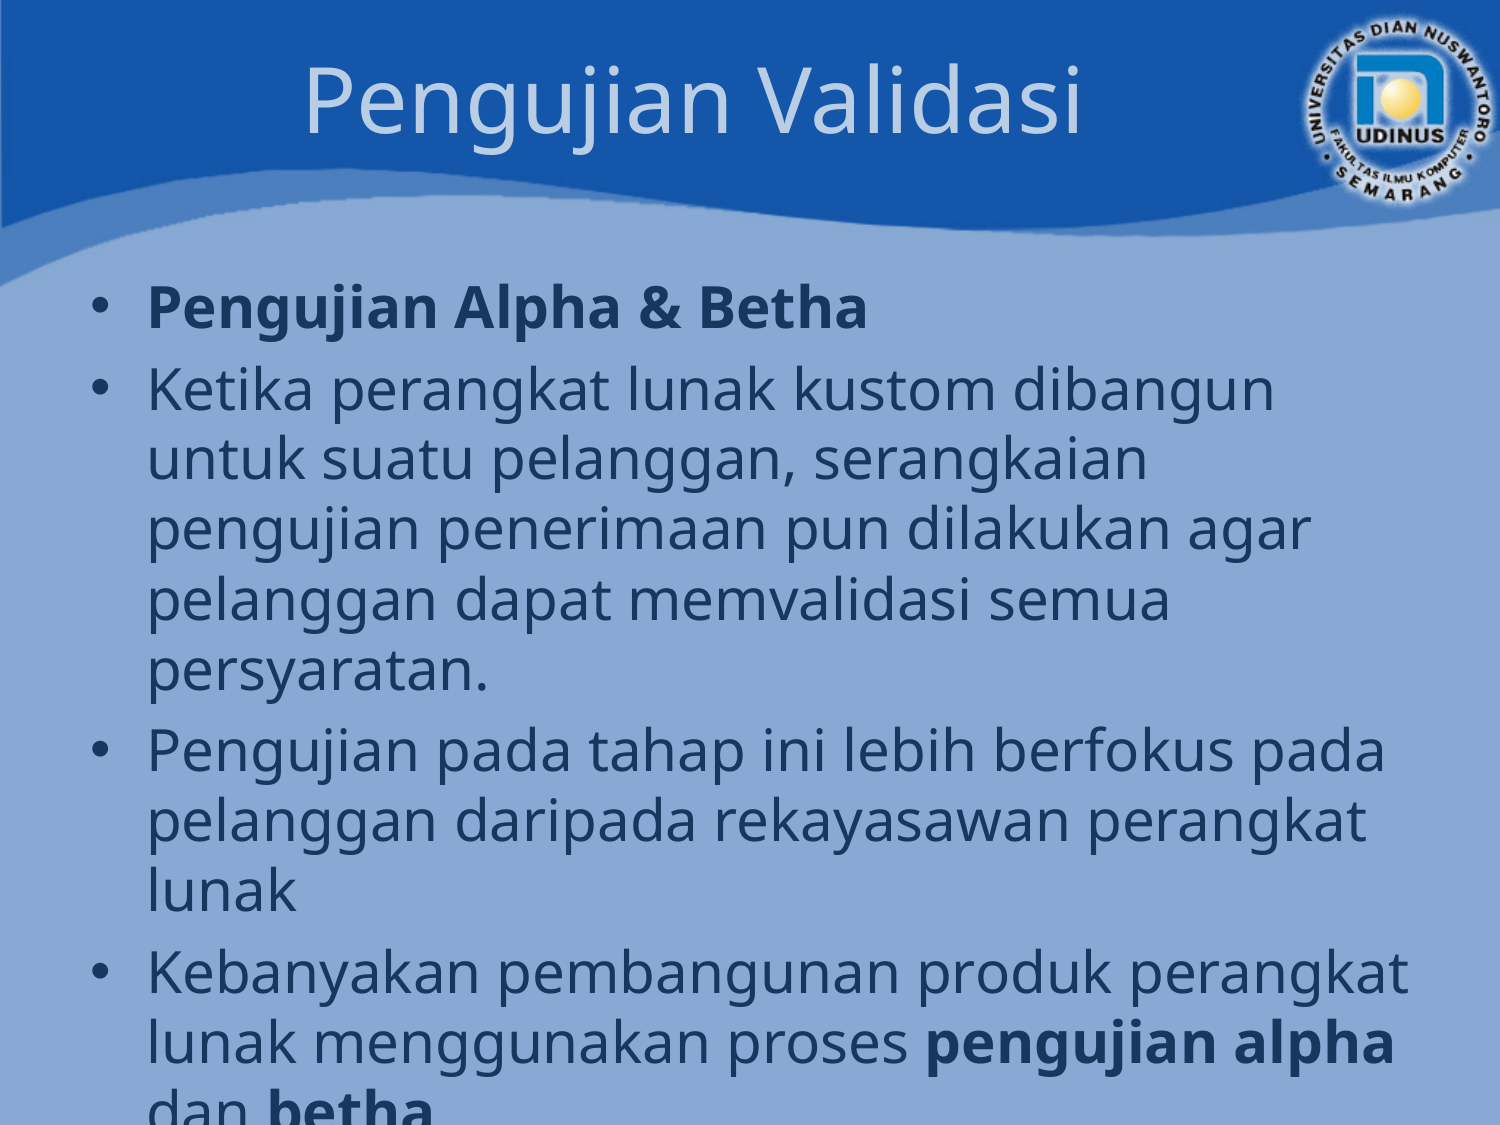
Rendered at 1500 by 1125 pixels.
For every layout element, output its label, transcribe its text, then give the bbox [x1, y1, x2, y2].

title Pengujian Validasi [62, 2, 1325, 191]
list Pengujian Alpha & Betha Ketika perangkat lunak kustom dibangun untuk suatu pelanggan, serangkaian pengujian penerimaan pun dilakukan agar pelanggan dapat memvalidasi semua persyaratan. Pengujian pada tahap ini lebih berfokus pada pelanggan daripada rekayasawan perangkat lunak Kebanyakan pembangunan produk perangkat lunak menggunakan proses pengujian alpha dan betha [75, 262, 1425, 1005]
picture [0, 0, 1500, 1125]
